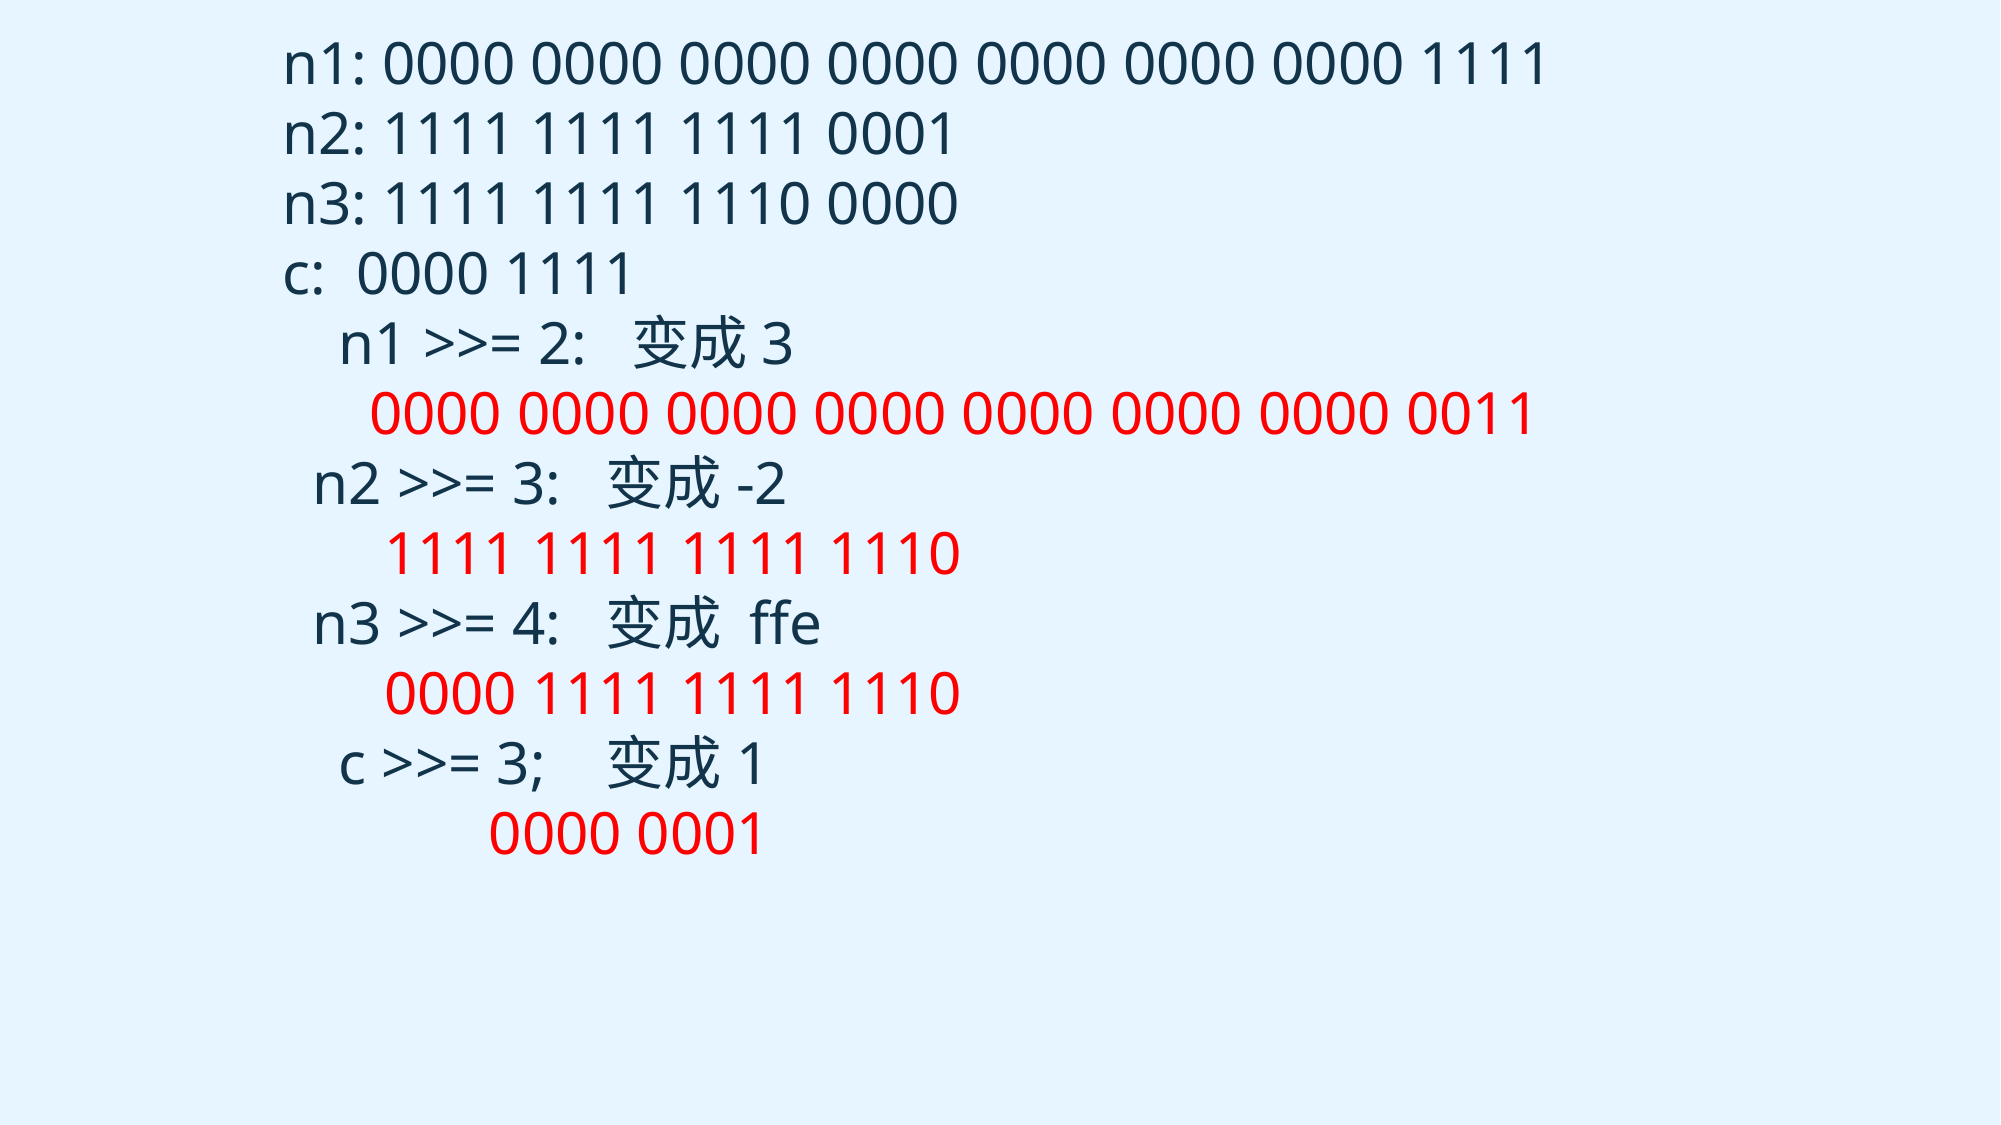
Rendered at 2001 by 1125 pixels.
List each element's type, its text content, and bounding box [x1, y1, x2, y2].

text_box n1: 0000 0000 0000 0000 0000 0000 0000 1111 n2: 1111 1111 1111 0001 n3: 1111 1111 1110 0000 c: 0000 1111 n1 >>= 2: 变成3 0000 0000 0000 0000 0000 0000 0000 0011 n2 >>= 3: 变成-2 1111 1111 1111 1110 n3 >>= 4: 变成 ffe 0000 1111 1111 1110 c >>= 3; 变成1 0000 0001 [267, 19, 1721, 944]
